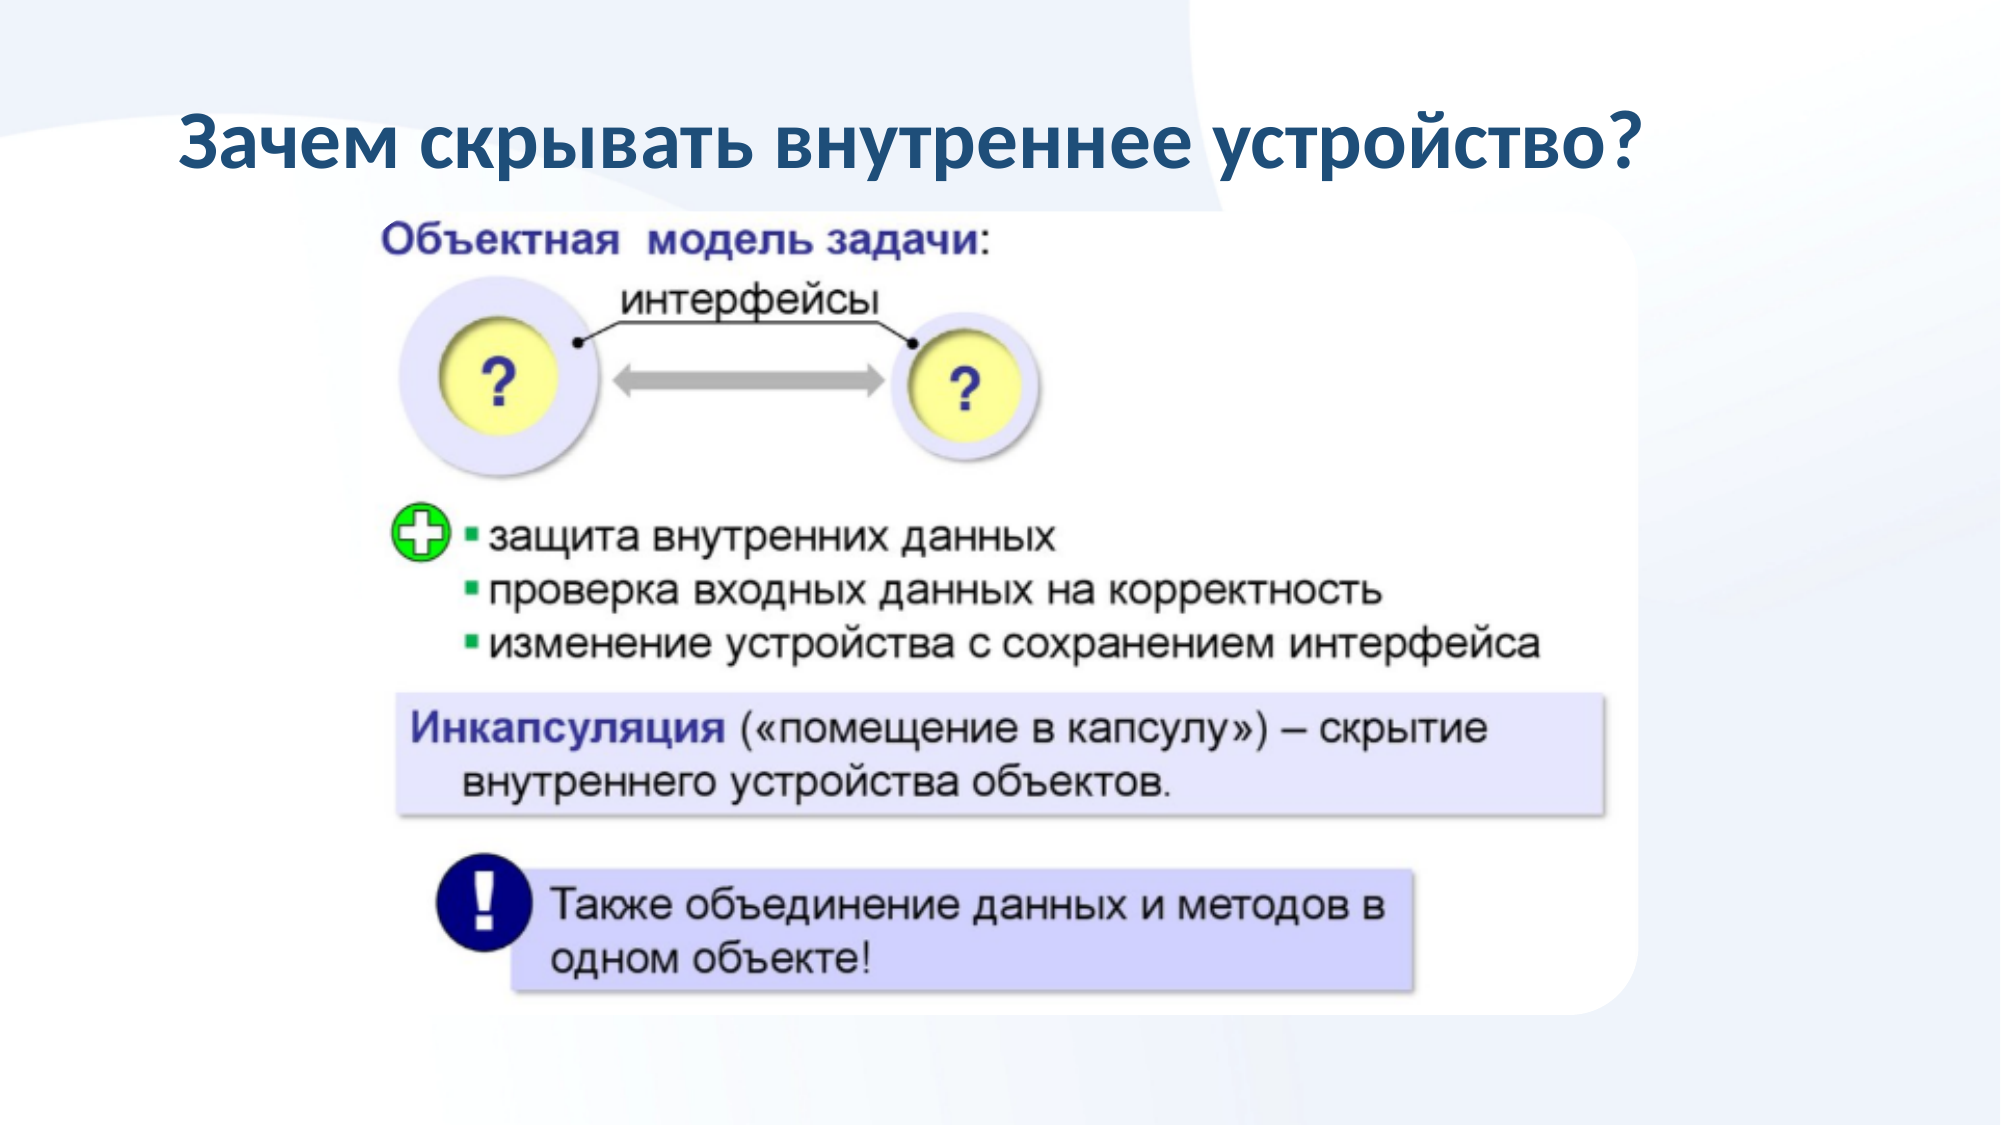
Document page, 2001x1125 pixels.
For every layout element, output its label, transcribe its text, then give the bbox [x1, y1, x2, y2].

title Зачем скрывать внутреннее устройство? [163, 33, 2000, 251]
picture [0, 0, 2001, 1125]
